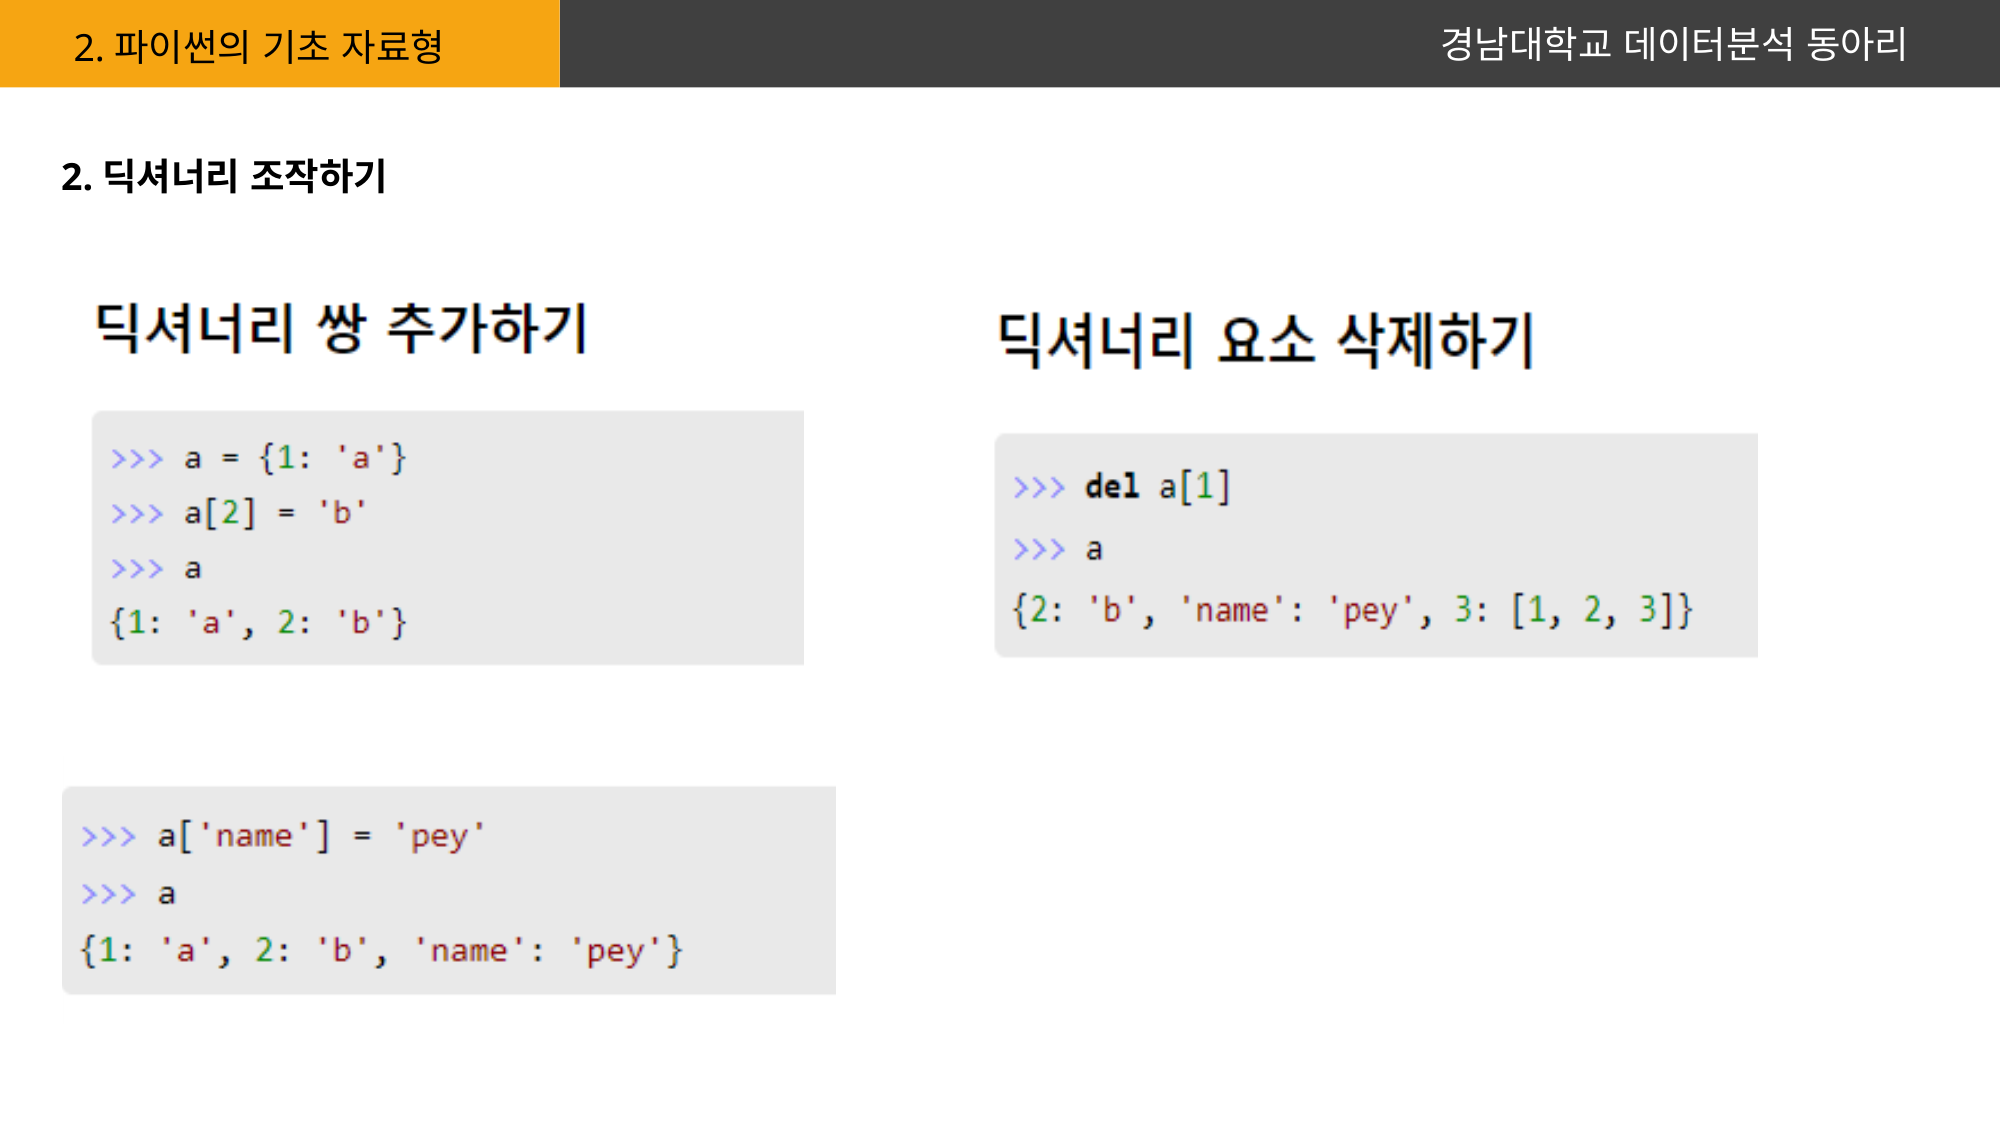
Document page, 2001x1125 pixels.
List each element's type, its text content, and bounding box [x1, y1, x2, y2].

text_box 2.딕셔너리 조작하기 [46, 145, 1950, 206]
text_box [46, 13, 1950, 78]
picture [72, 274, 804, 700]
picture [974, 285, 1758, 689]
picture [62, 756, 836, 1024]
